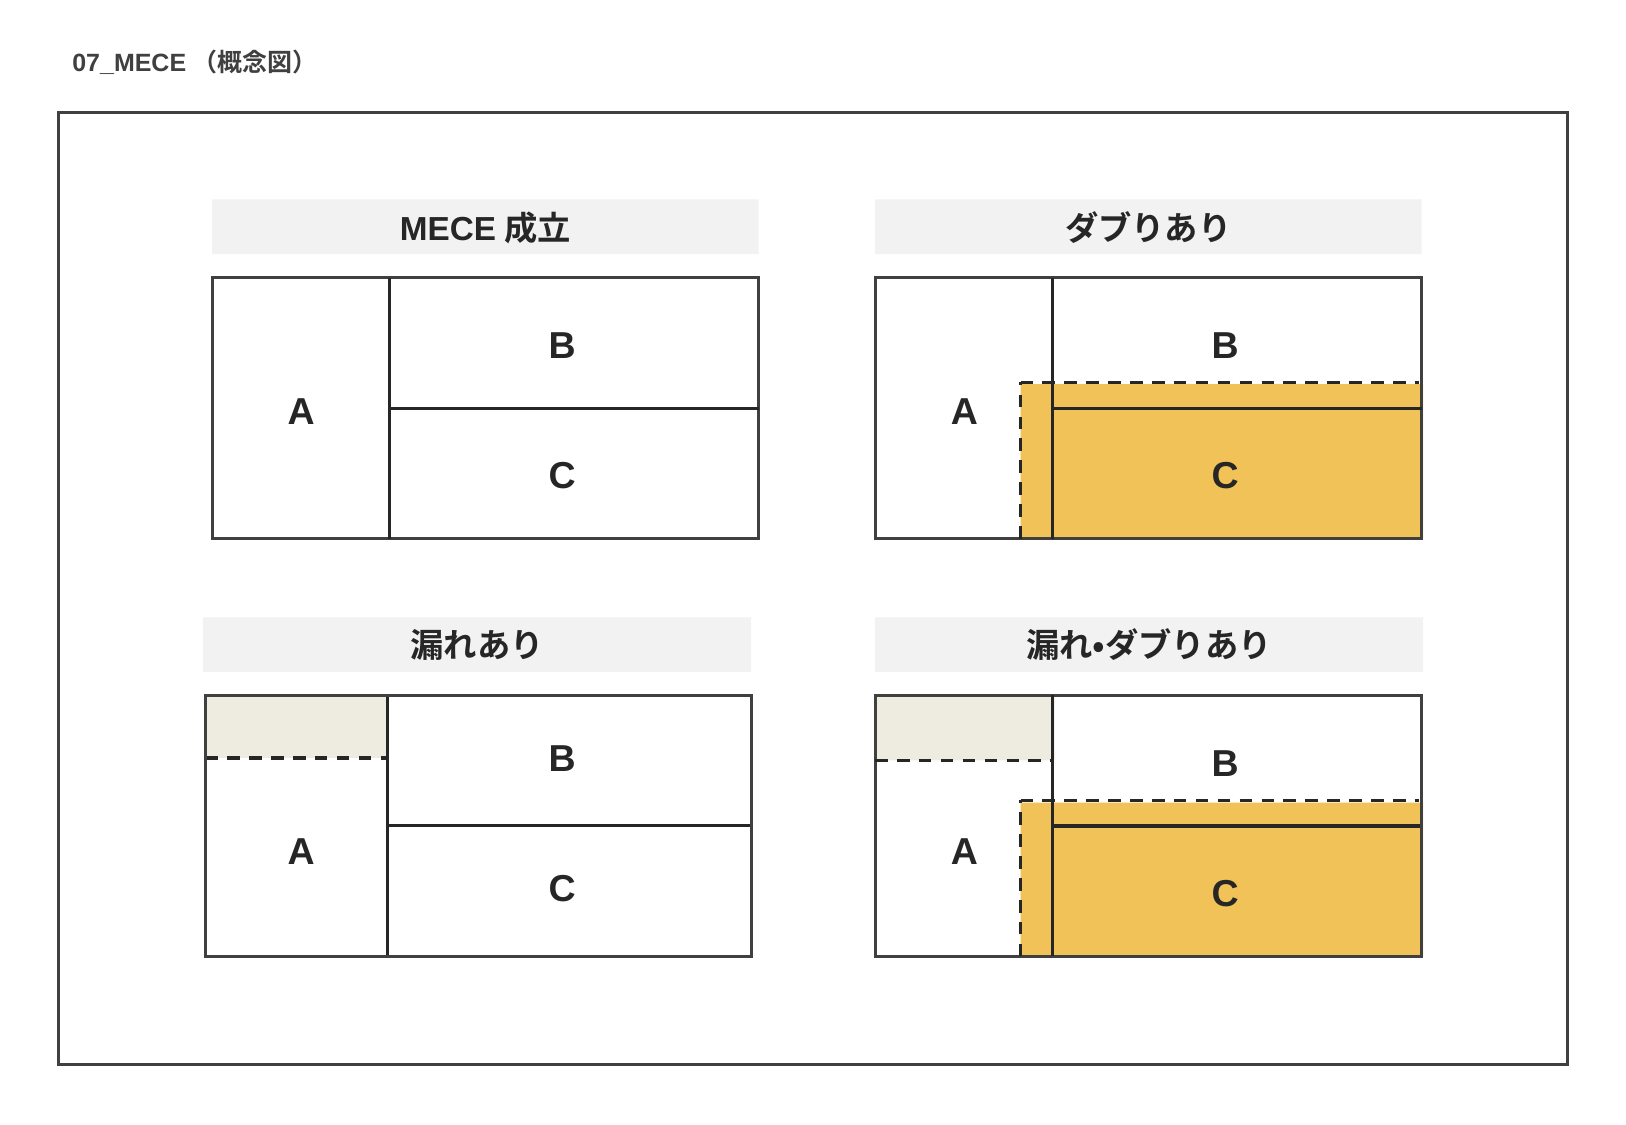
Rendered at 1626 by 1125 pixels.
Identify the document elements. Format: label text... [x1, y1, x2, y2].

text_box [58, 112, 1568, 1065]
text_box 07_MECE（概念図） [57, 39, 333, 84]
